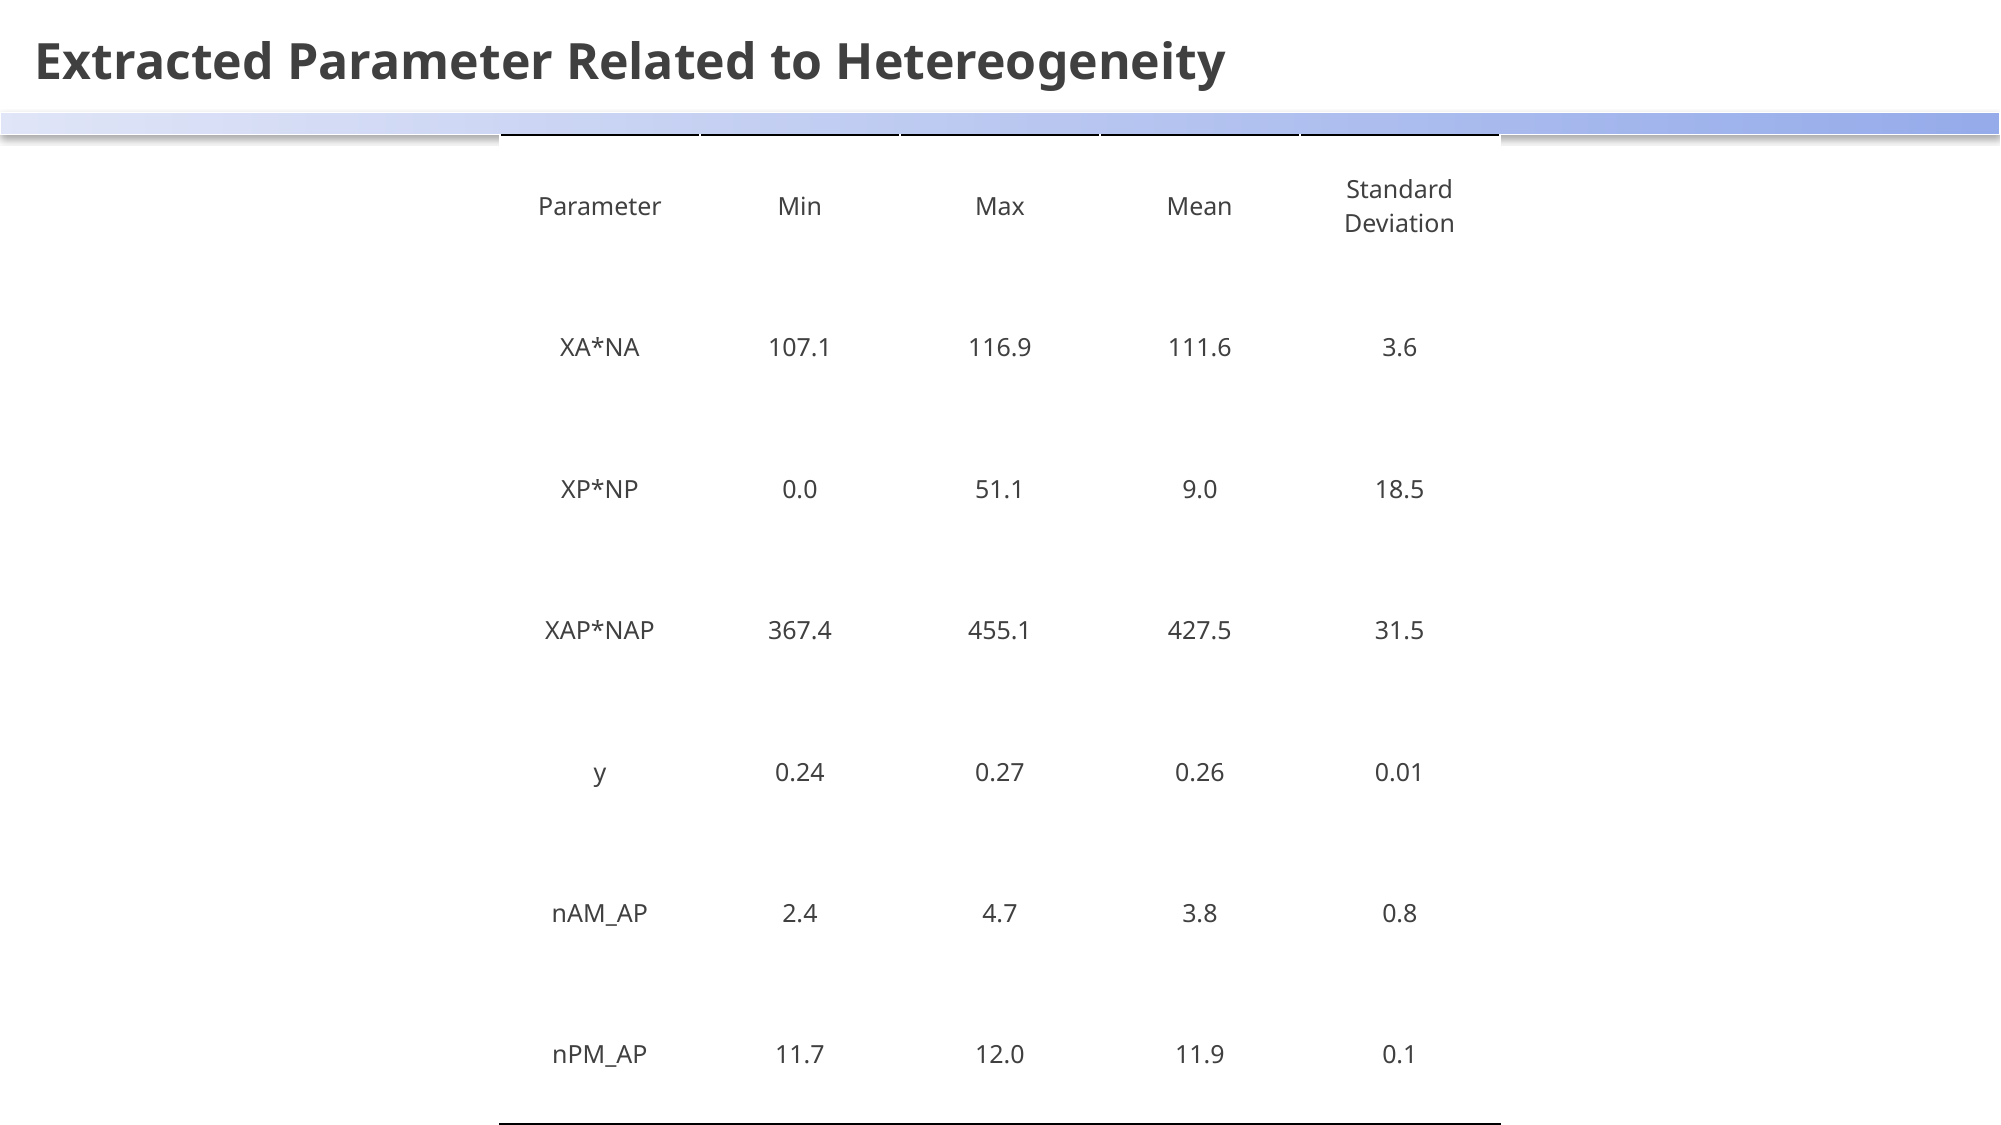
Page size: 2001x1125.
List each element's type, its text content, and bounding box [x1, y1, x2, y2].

table_cell 0.27 [901, 701, 1099, 841]
table_cell 11.9 [1101, 984, 1299, 1123]
table_cell 18.5 [1301, 419, 1499, 558]
table_cell 427.5 [1101, 560, 1299, 700]
table_cell 31.5 [1301, 560, 1499, 700]
table_cell 3.8 [1101, 843, 1299, 982]
table_cell 9.0 [1101, 419, 1299, 558]
text_box [0, 112, 2000, 136]
table_header Standard Deviation [1301, 136, 1499, 275]
table_cell 0.0 [701, 419, 899, 558]
text_box Extracted Parameter Related to Hetereogeneity [20, 22, 1920, 98]
table_cell 0.26 [1101, 701, 1299, 841]
table_header Mean [1101, 136, 1299, 275]
table_cell 2.4 [701, 843, 899, 982]
table_cell 3.6 [1301, 277, 1499, 417]
table_cell 11.7 [701, 984, 899, 1123]
table_cell XAP*NAP [501, 560, 699, 700]
table_cell 4.7 [901, 843, 1099, 982]
table_cell 0.1 [1301, 984, 1499, 1123]
table_cell y [501, 701, 699, 841]
table_cell nPM_AP [501, 984, 699, 1123]
table_cell 455.1 [901, 560, 1099, 700]
table_cell XP*NP [501, 419, 699, 558]
table_header Parameter [501, 136, 699, 275]
table_cell 107.1 [701, 277, 899, 417]
table_cell 367.4 [701, 560, 899, 700]
table_header Max [901, 136, 1099, 275]
table_header Min [701, 136, 899, 275]
table_cell 0.8 [1301, 843, 1499, 982]
table_cell 12.0 [901, 984, 1099, 1123]
table_cell 0.24 [701, 701, 899, 841]
table_cell nAM_AP [501, 843, 699, 982]
table_cell 51.1 [901, 419, 1099, 558]
table_cell 0.01 [1301, 701, 1499, 841]
table_cell 116.9 [901, 277, 1099, 417]
table_cell 111.6 [1101, 277, 1299, 417]
table_cell XA*NA [501, 277, 699, 417]
